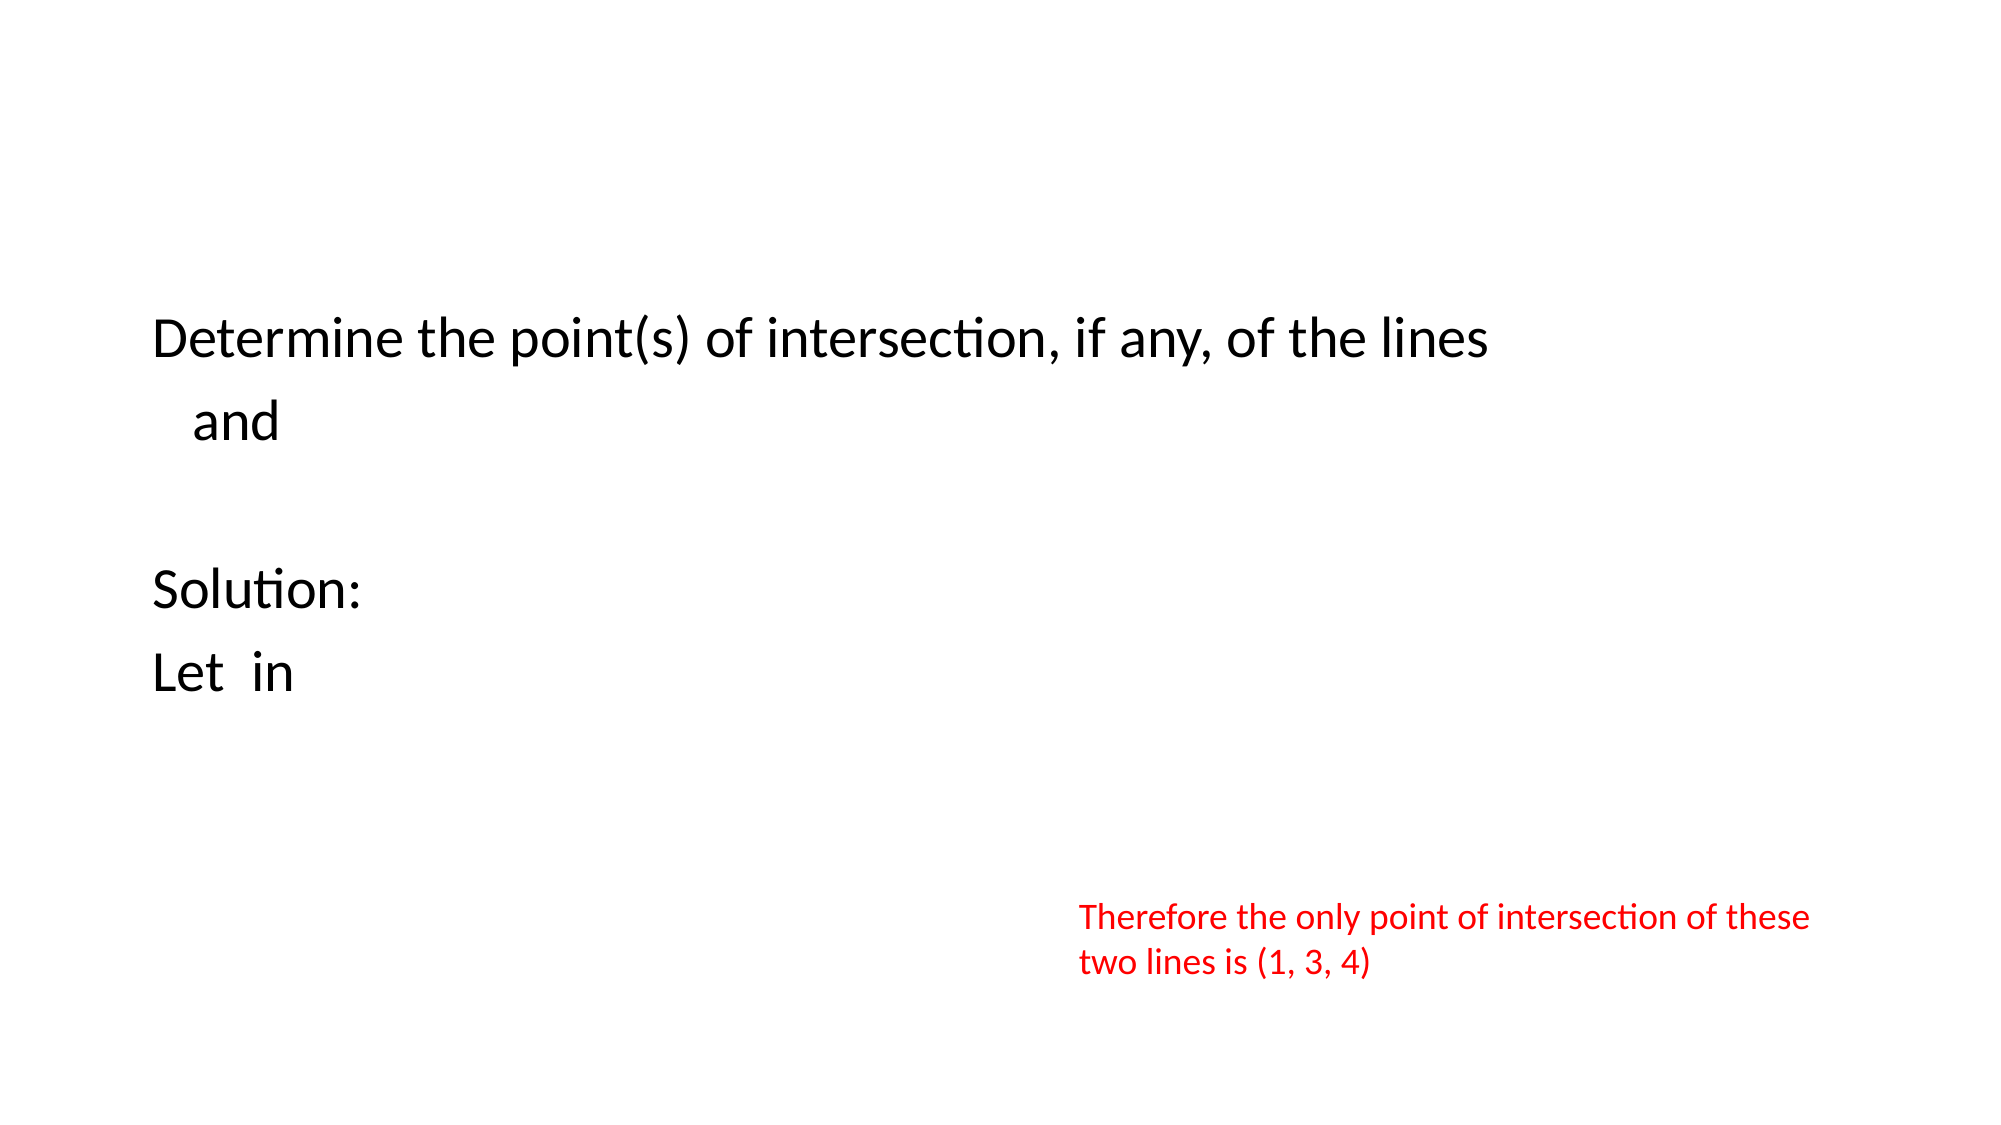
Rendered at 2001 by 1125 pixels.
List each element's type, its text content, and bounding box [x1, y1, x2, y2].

text_box Therefore the only point of intersection of these two lines is (1, 3, 4) [1064, 884, 1841, 990]
